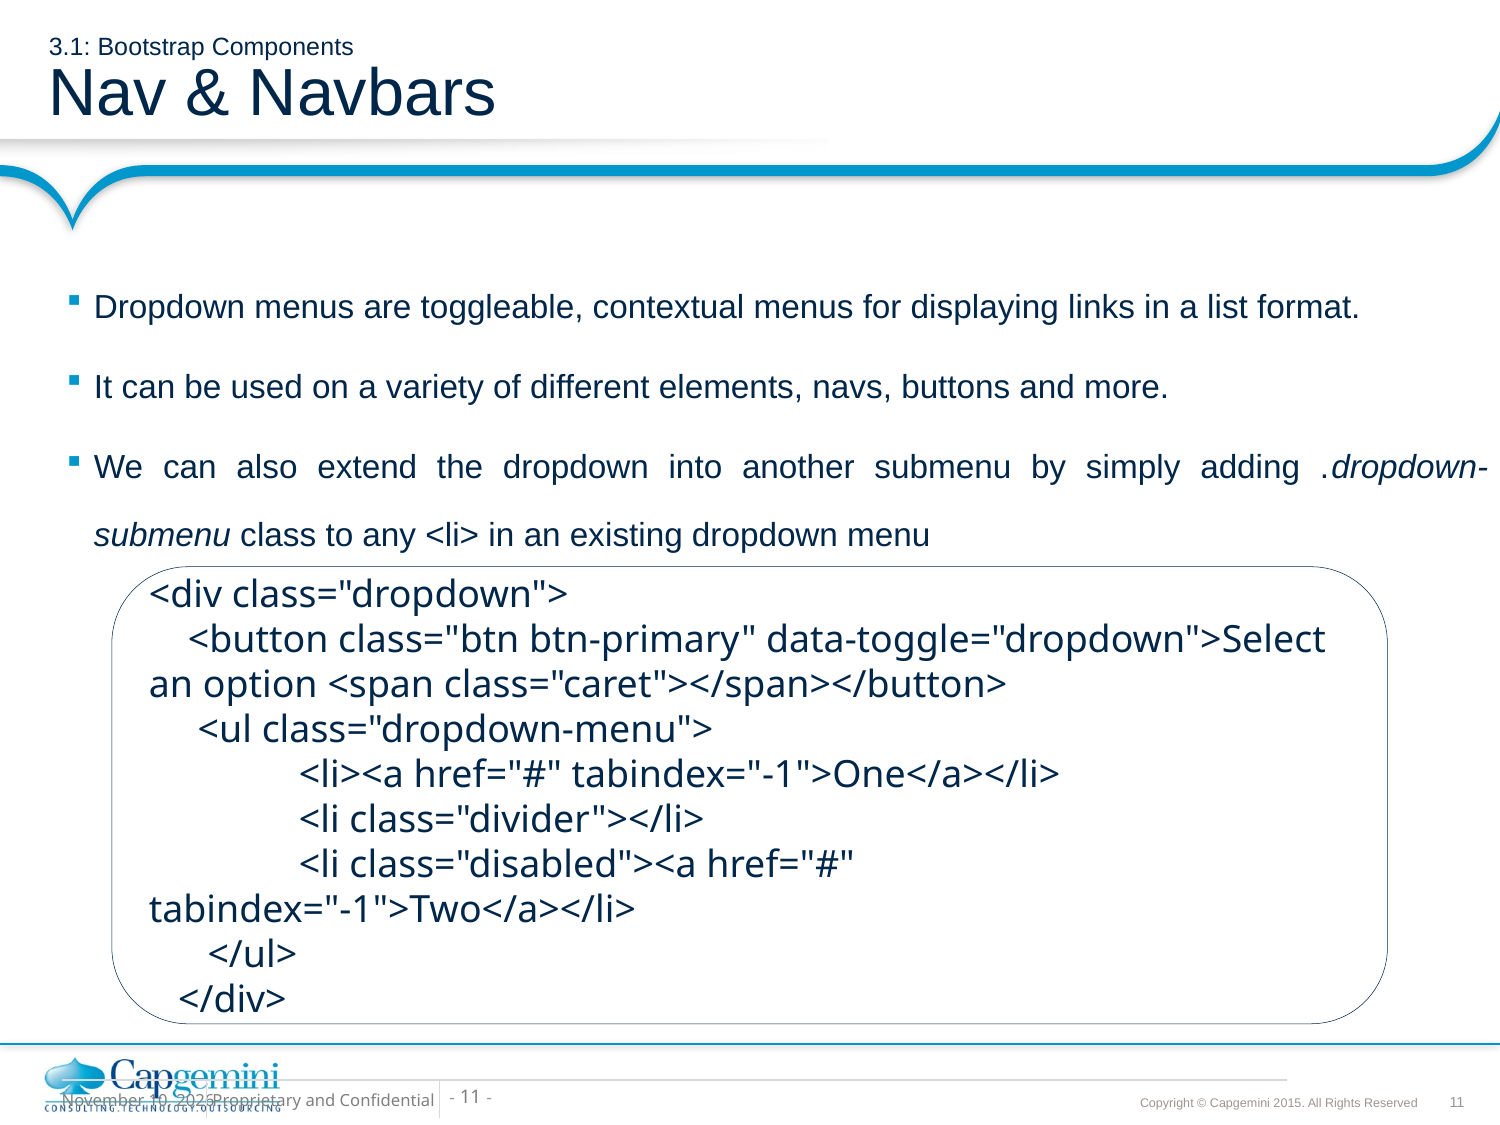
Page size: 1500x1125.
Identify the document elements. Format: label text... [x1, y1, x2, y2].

list Dropdown menus are toggleable, contextual menus for displaying links in a list format. It can be used on a variety of different elements, navs, buttons and more. We can also extend the dropdown into another submenu by simply adding .dropdown-submenu class to any <li> in an existing dropdown menu [48, 245, 1500, 1007]
picture [14, 165, 131, 174]
title 3.1: Bootstrap Components Nav & Navbars [0, 0, 1500, 165]
picture [207, 1081, 281, 1113]
picture [44, 1056, 281, 1113]
text_box <div class="dropdown"> <button class="btn btn-primary" data-toggle="dropdown">Select an option <span class="caret"></span></button> <ul class="dropdown-menu"> <li><a href="#" tabindex="-1">One</a></li> <li class="divider"></li> <li class="disabled"><a href="#" tabindex="-1">Two</a></li> </ul> </div> [109, 564, 1390, 1026]
